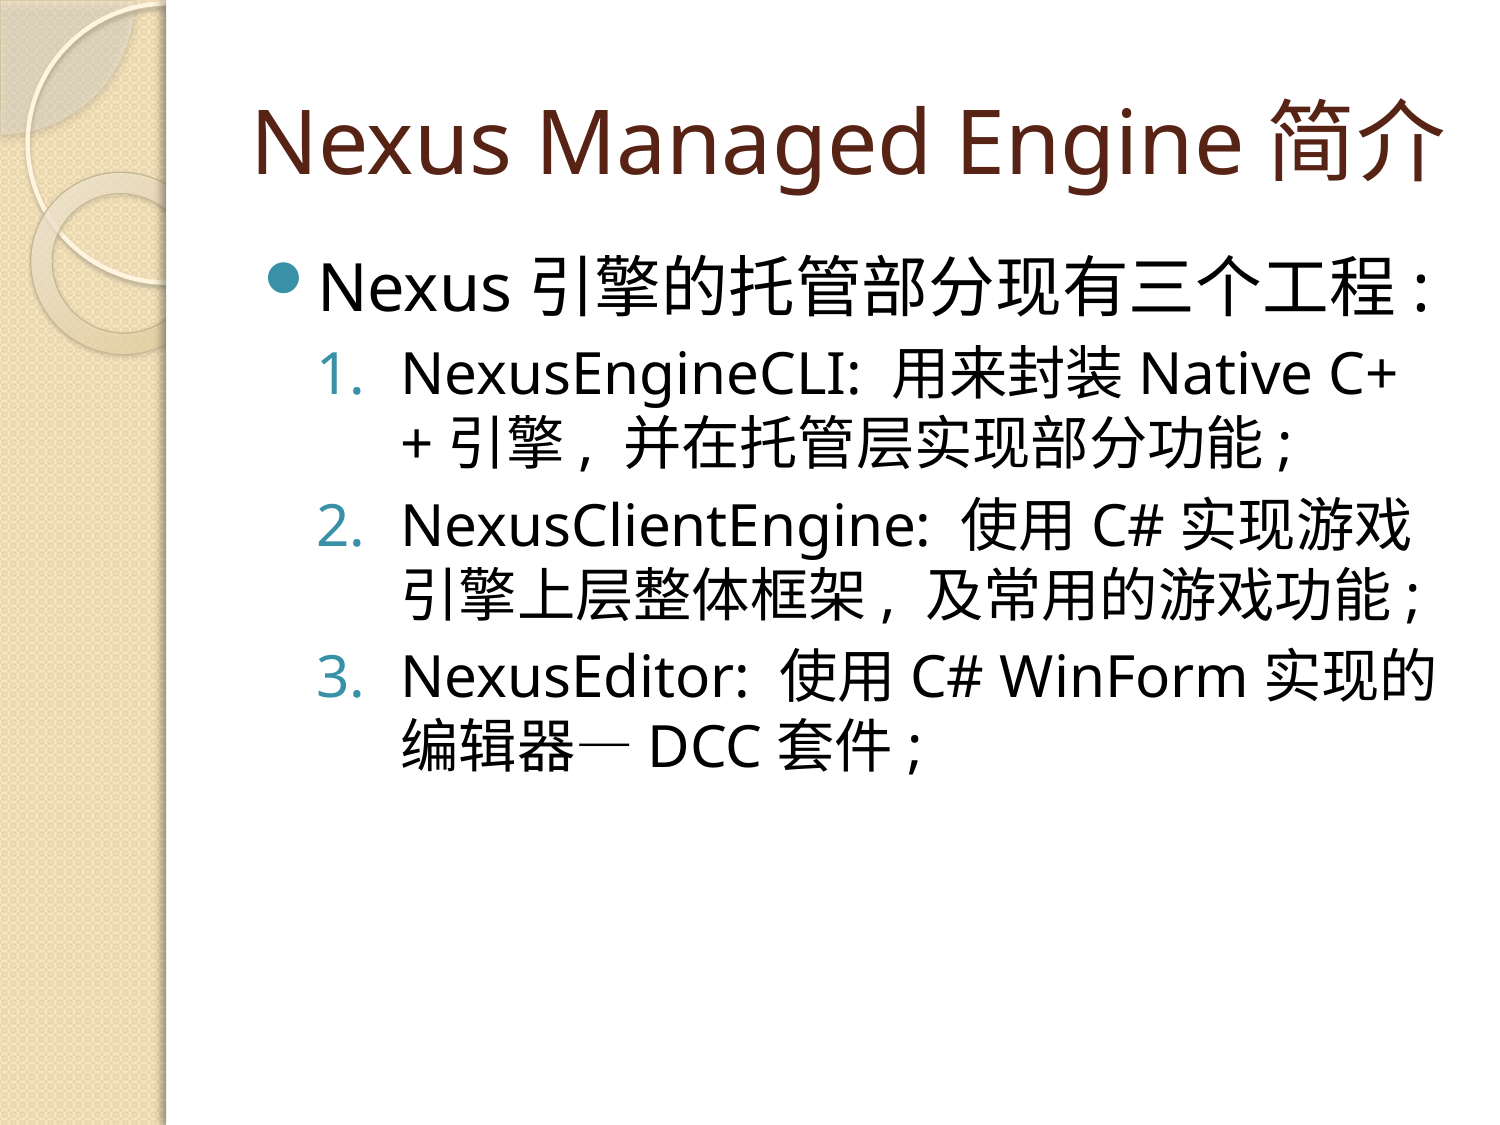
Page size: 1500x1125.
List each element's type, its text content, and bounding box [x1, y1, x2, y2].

list Nexus引擎的托管部分现有三个工程: NexusEngineCLI: 用来封装Native C++引擎, 并在托管层实现部分功能; NexusClientEngine: 使用C#实现游戏引擎上层整体框架, 及常用的游戏功能; NexusEditor: 使用C# WinForm实现的编辑器—DCC套件; [235, 237, 1466, 1025]
title Nexus Managed Engine简介 [235, 45, 1466, 233]
